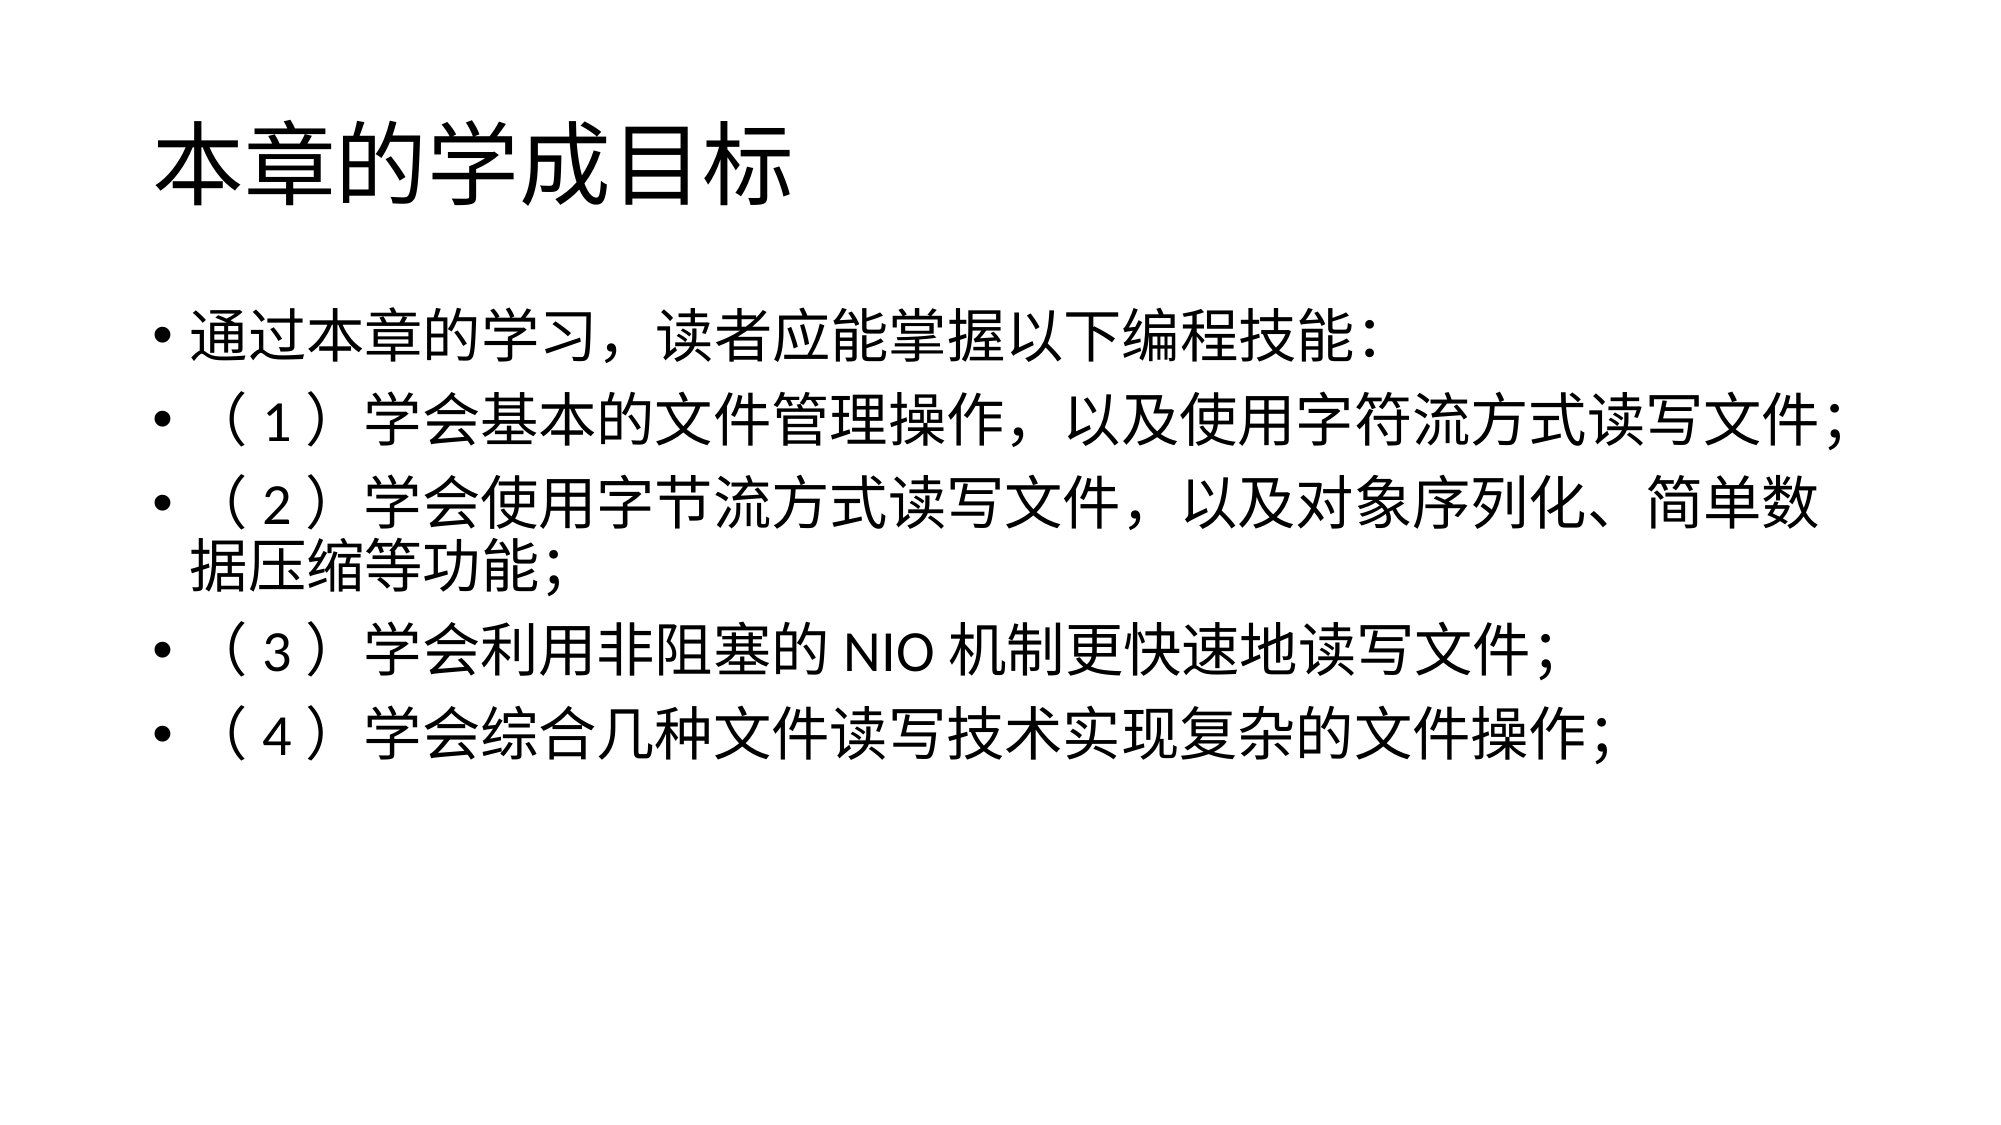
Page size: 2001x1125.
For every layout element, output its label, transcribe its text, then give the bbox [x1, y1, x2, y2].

title 本章的学成目标 [137, 59, 1863, 278]
list 通过本章的学习，读者应能掌握以下编程技能： （1）学会基本的文件管理操作，以及使用字符流方式读写文件； （2）学会使用字节流方式读写文件，以及对象序列化、简单数据压缩等功能； （3）学会利用非阻塞的NIO机制更快速地读写文件； （4）学会综合几种文件读写技术实现复杂的文件操作； [137, 299, 1863, 1014]
